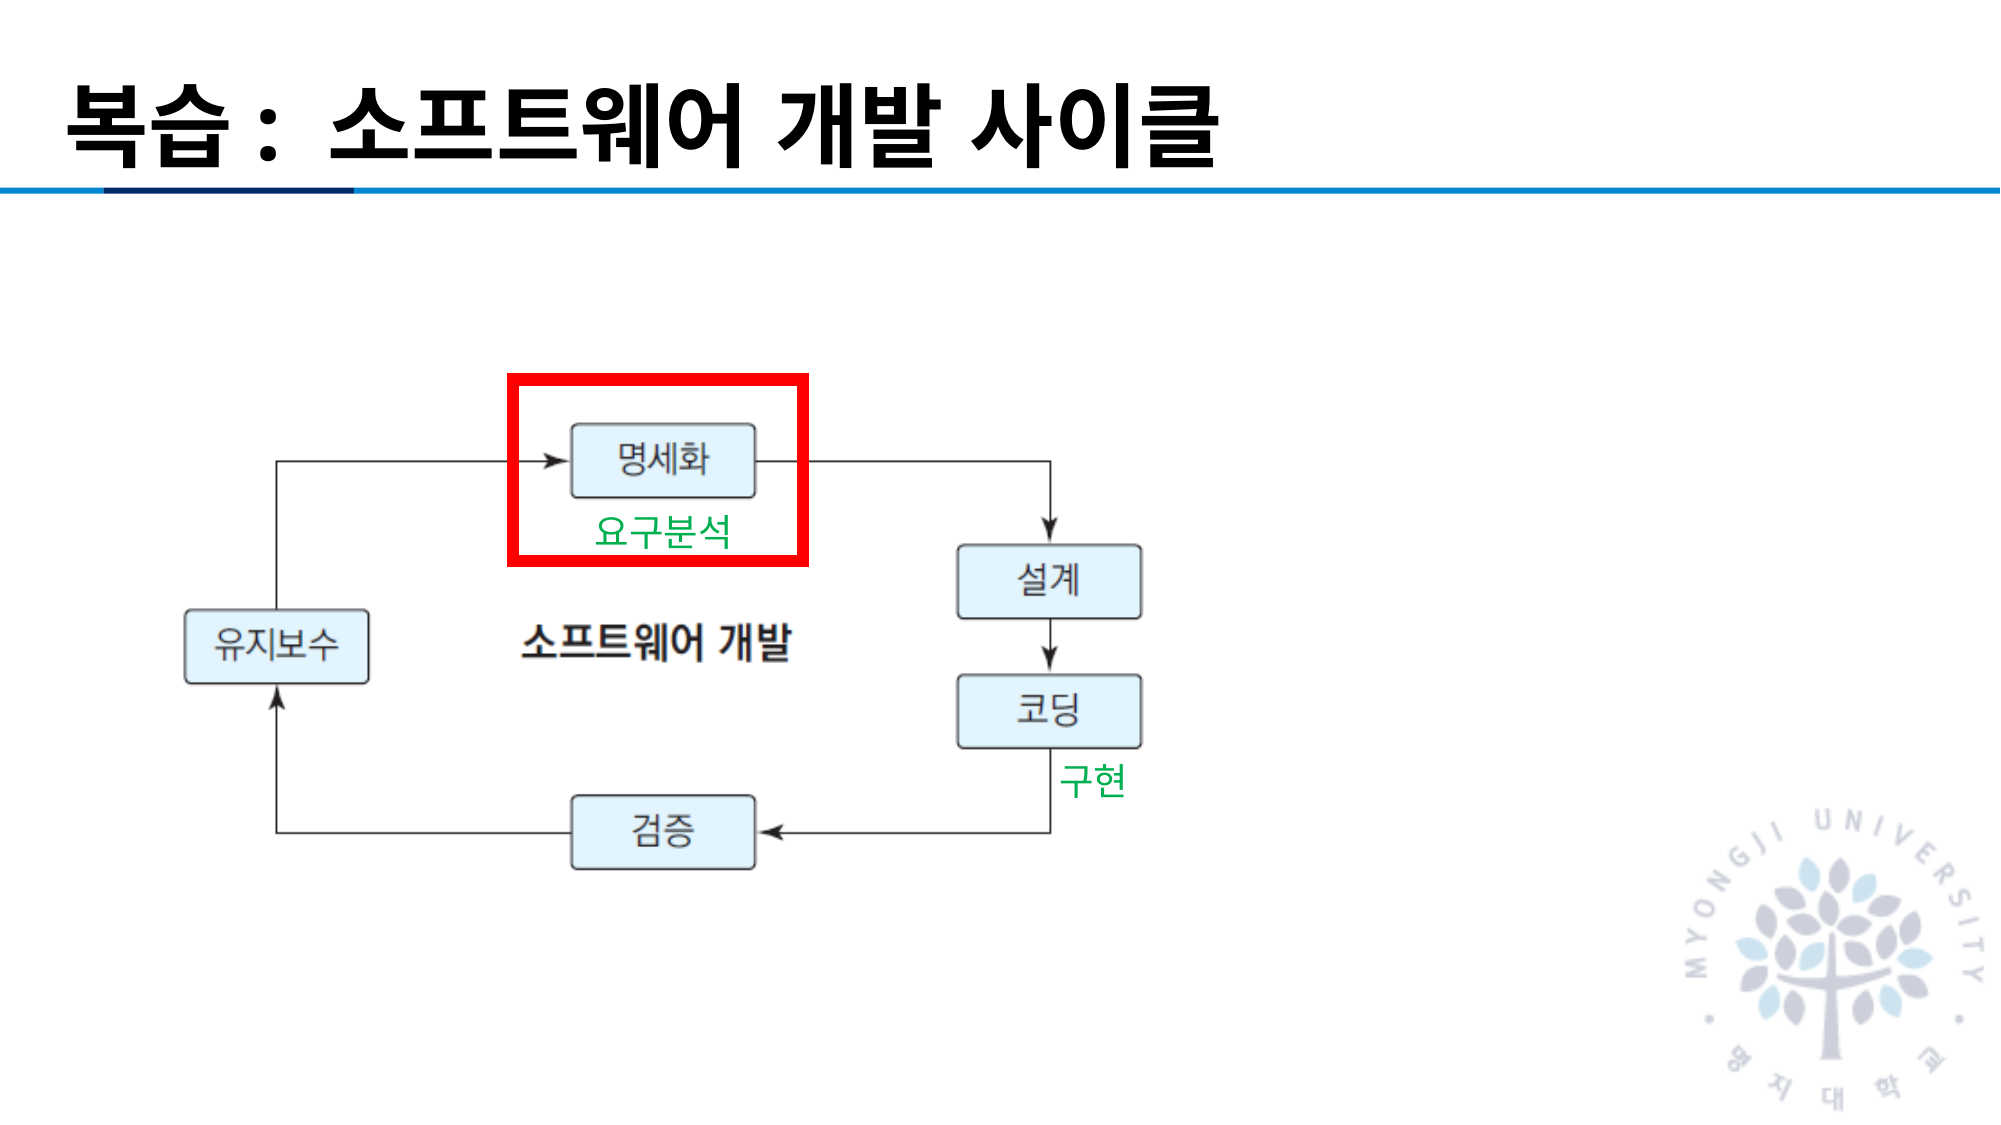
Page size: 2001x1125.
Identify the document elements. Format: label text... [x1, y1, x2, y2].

text_box [512, 379, 804, 385]
title 복습: 소프트웨어 개발 사이클 [49, 59, 1945, 188]
picture [137, 385, 1214, 898]
